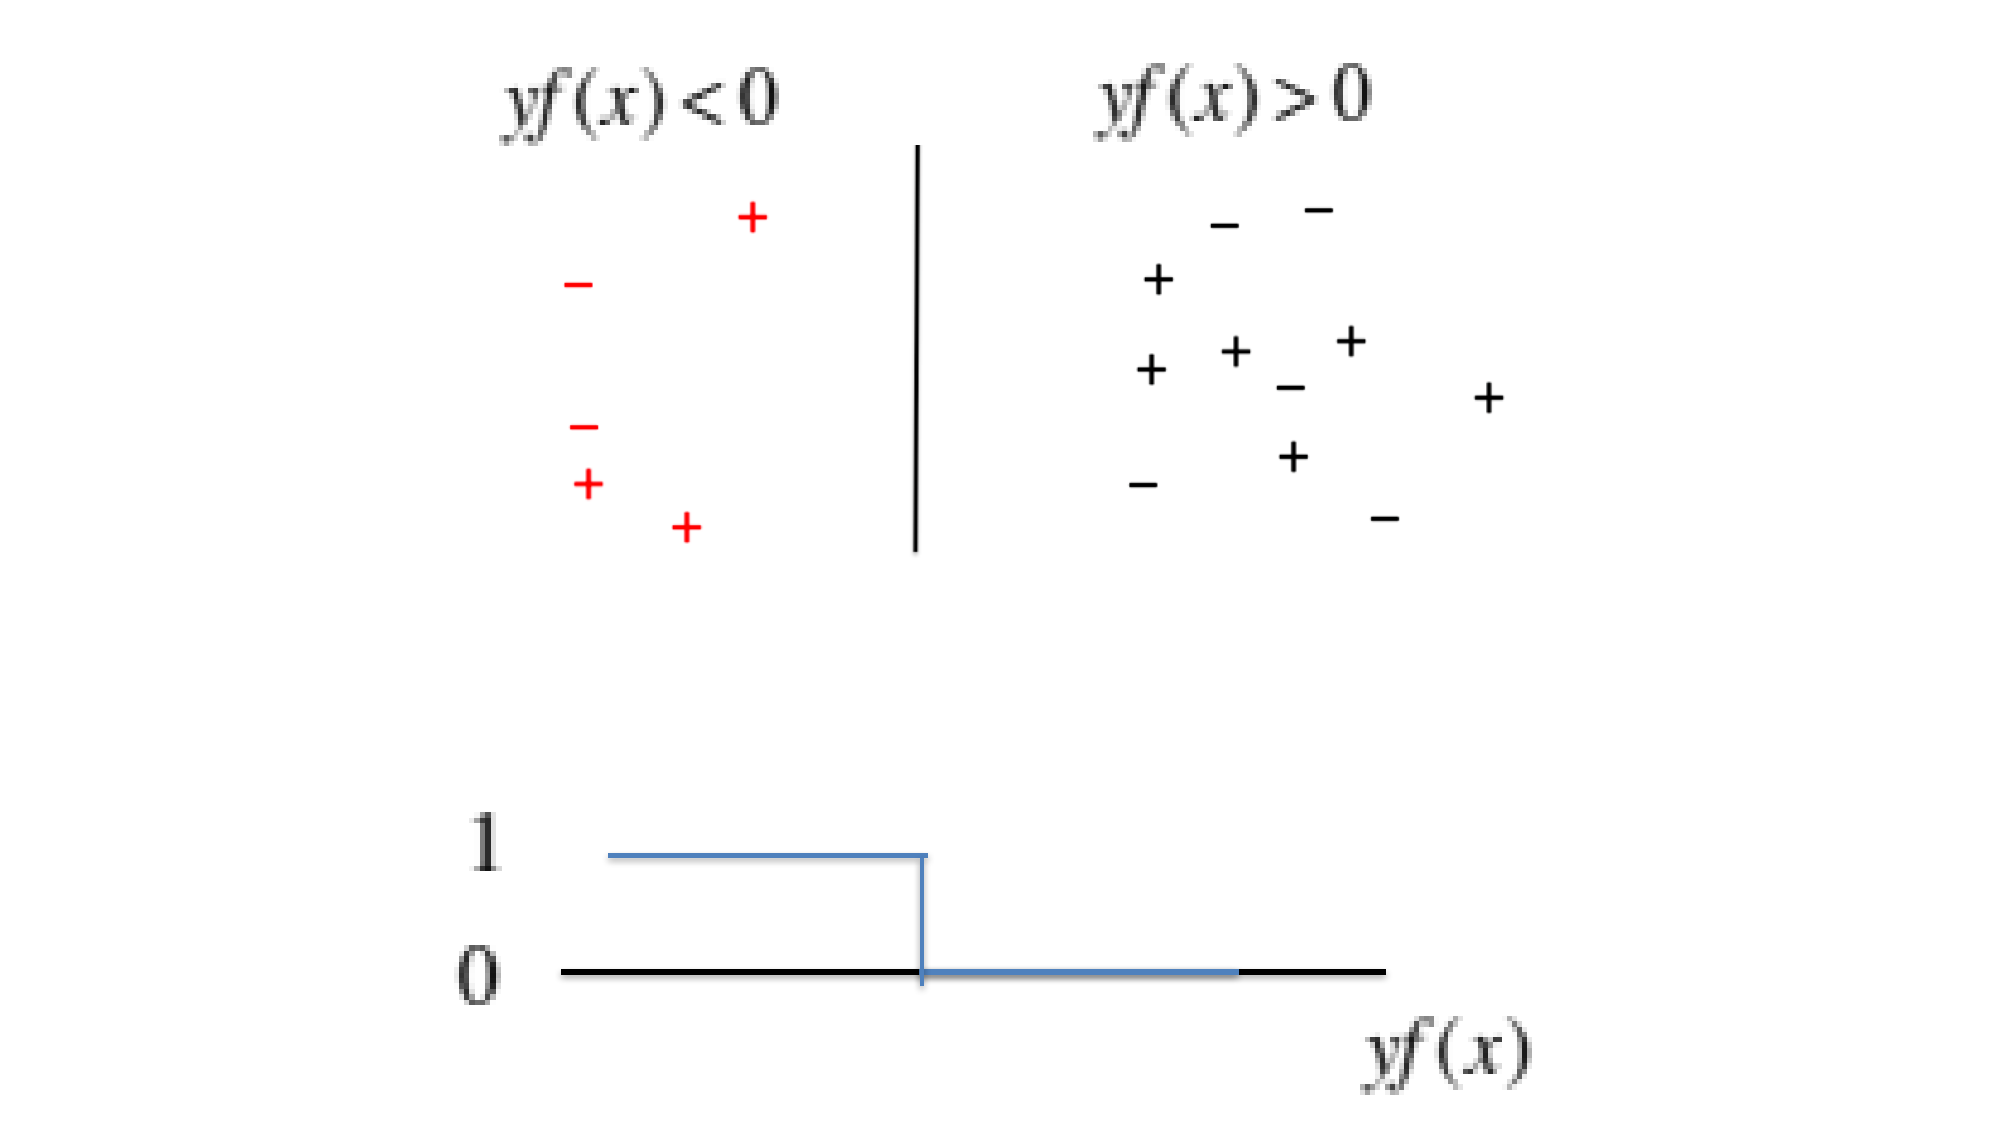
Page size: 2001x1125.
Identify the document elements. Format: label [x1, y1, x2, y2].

text_box [1083, 47, 1378, 149]
picture [493, 145, 1589, 562]
text_box [490, 52, 785, 153]
text_box [458, 802, 509, 878]
text_box [1351, 1001, 1533, 1102]
text_box [449, 935, 512, 1012]
